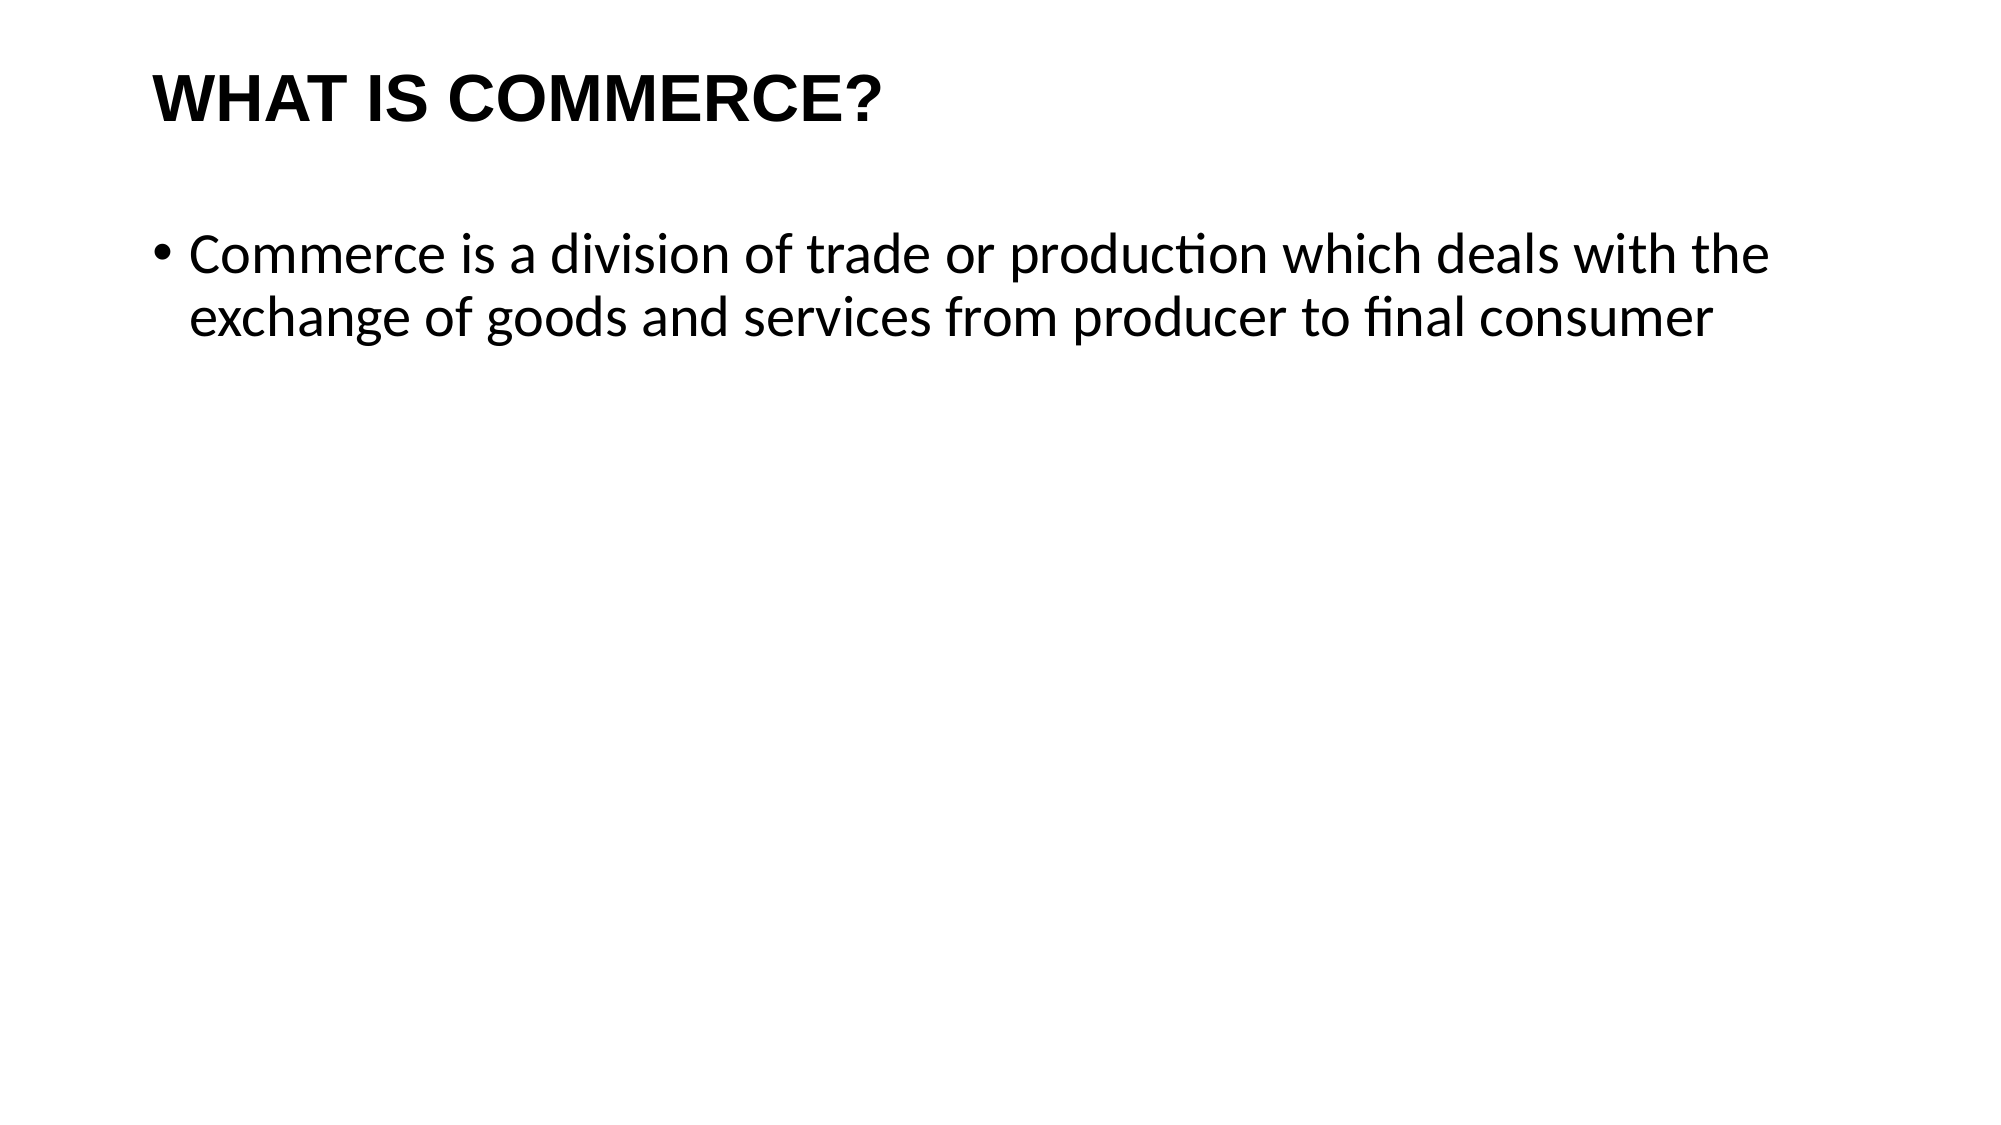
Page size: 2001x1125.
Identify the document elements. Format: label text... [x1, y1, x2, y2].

title WHAT IS COMMERCE? [137, 59, 1863, 140]
list Commerce is a division of trade or production which deals with the exchange of goods and services from producer to final consumer [137, 216, 1863, 1014]
